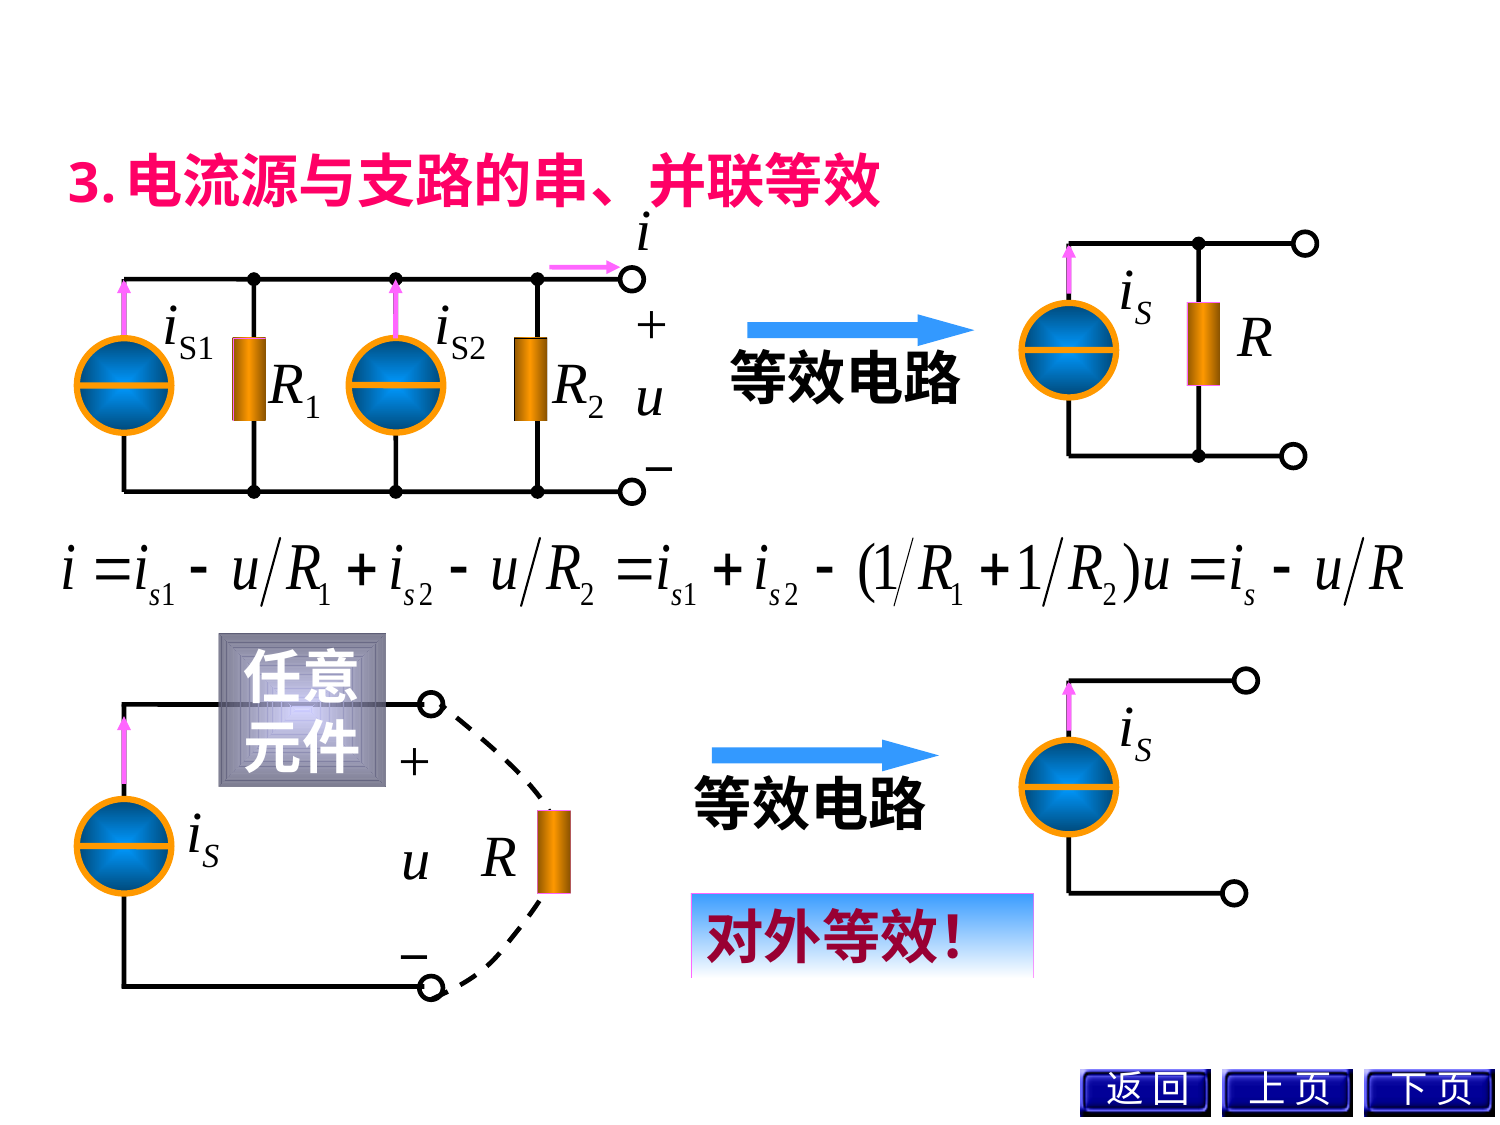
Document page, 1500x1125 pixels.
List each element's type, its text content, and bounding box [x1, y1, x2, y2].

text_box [430, 703, 585, 1000]
text_box 电流源与支路的串、并联等效 [53, 137, 975, 222]
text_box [1222, 1057, 1353, 1118]
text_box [1021, 668, 1258, 906]
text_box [54, 526, 1410, 615]
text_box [1021, 231, 1318, 469]
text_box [76, 184, 716, 504]
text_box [714, 314, 1011, 420]
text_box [76, 632, 465, 1000]
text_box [1080, 1057, 1211, 1118]
text_box 对外等效！ [690, 893, 1034, 978]
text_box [678, 739, 975, 845]
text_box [1364, 1057, 1495, 1118]
